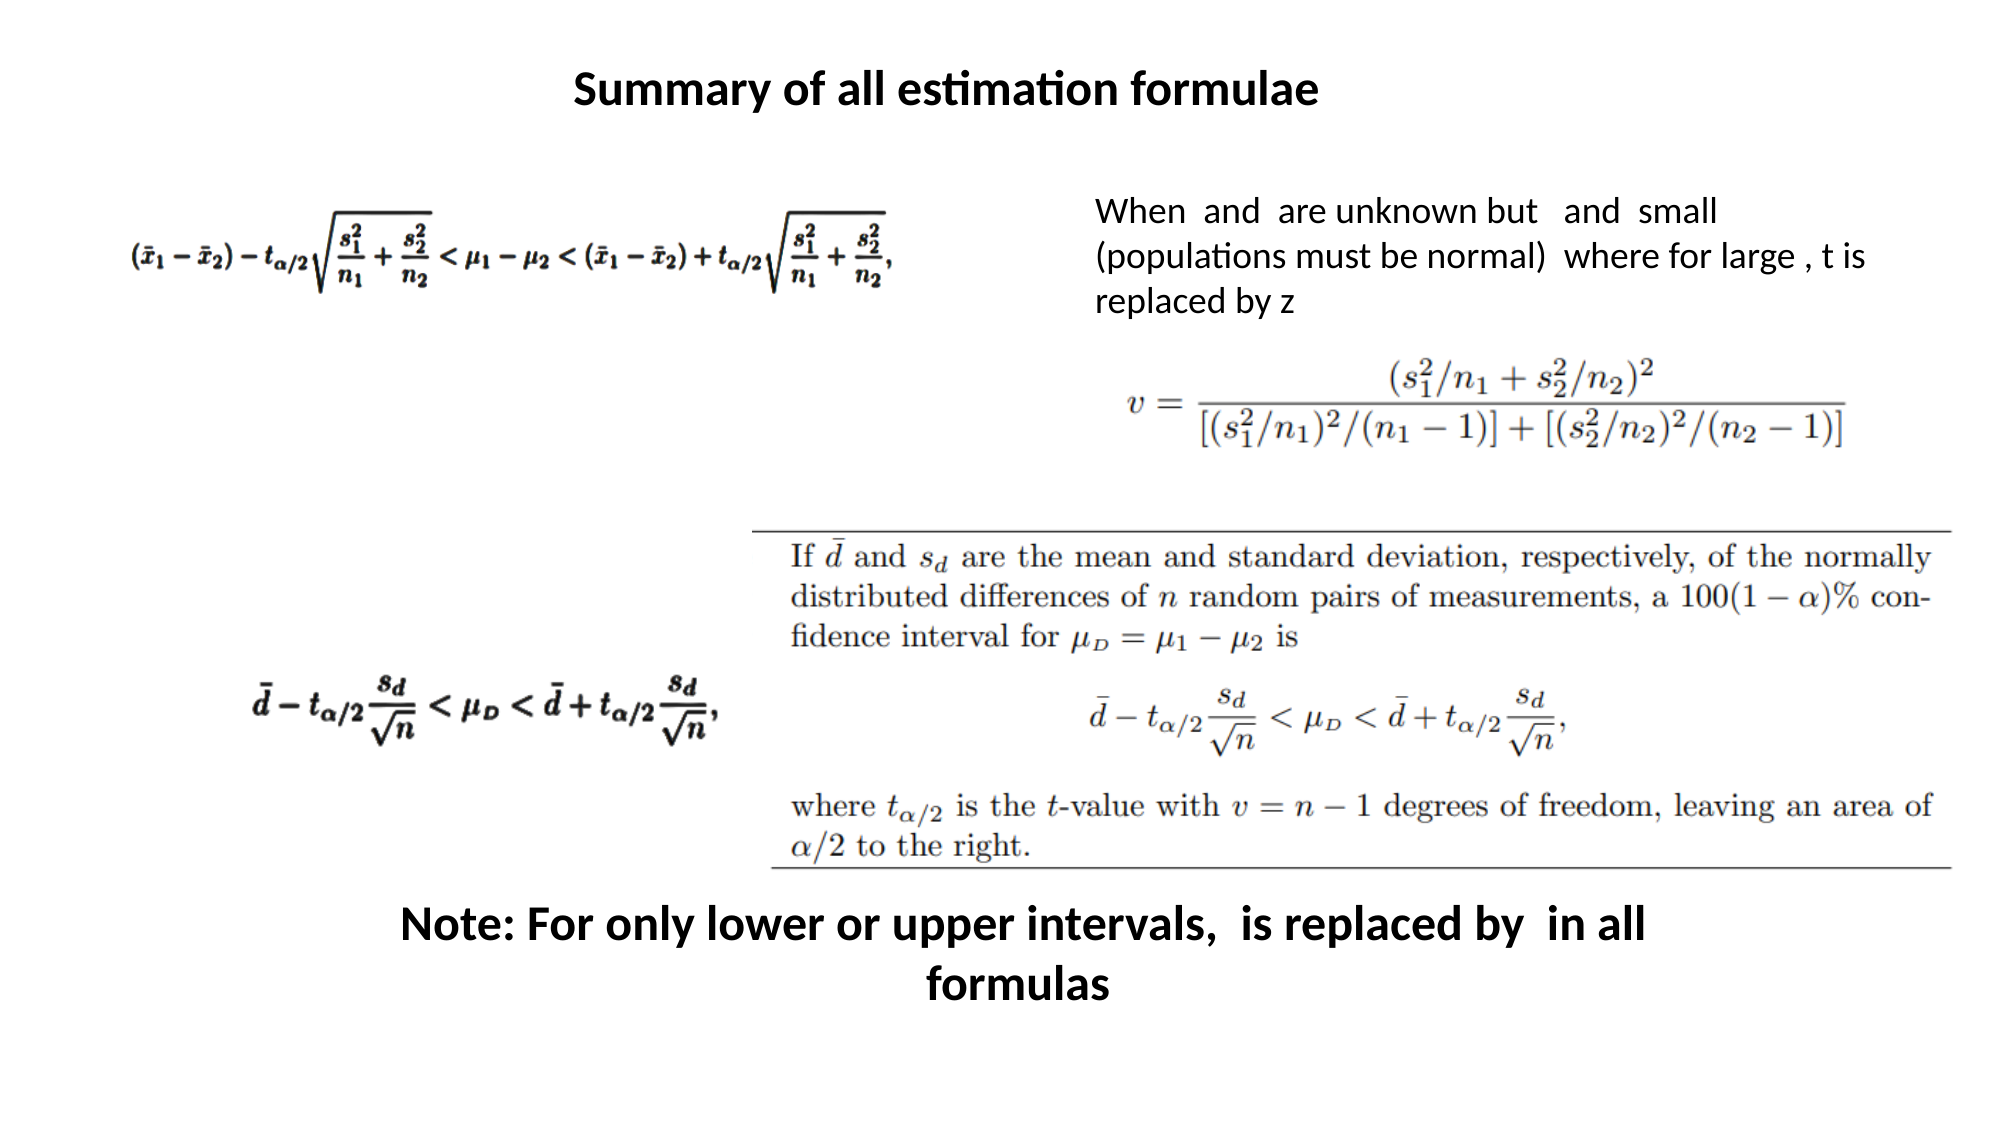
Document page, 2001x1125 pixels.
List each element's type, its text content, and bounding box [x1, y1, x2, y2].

text_box Summary of all estimation formulae [558, 47, 1396, 123]
picture [211, 656, 737, 754]
picture [86, 190, 920, 302]
picture [752, 507, 1955, 883]
picture [1108, 329, 1862, 467]
